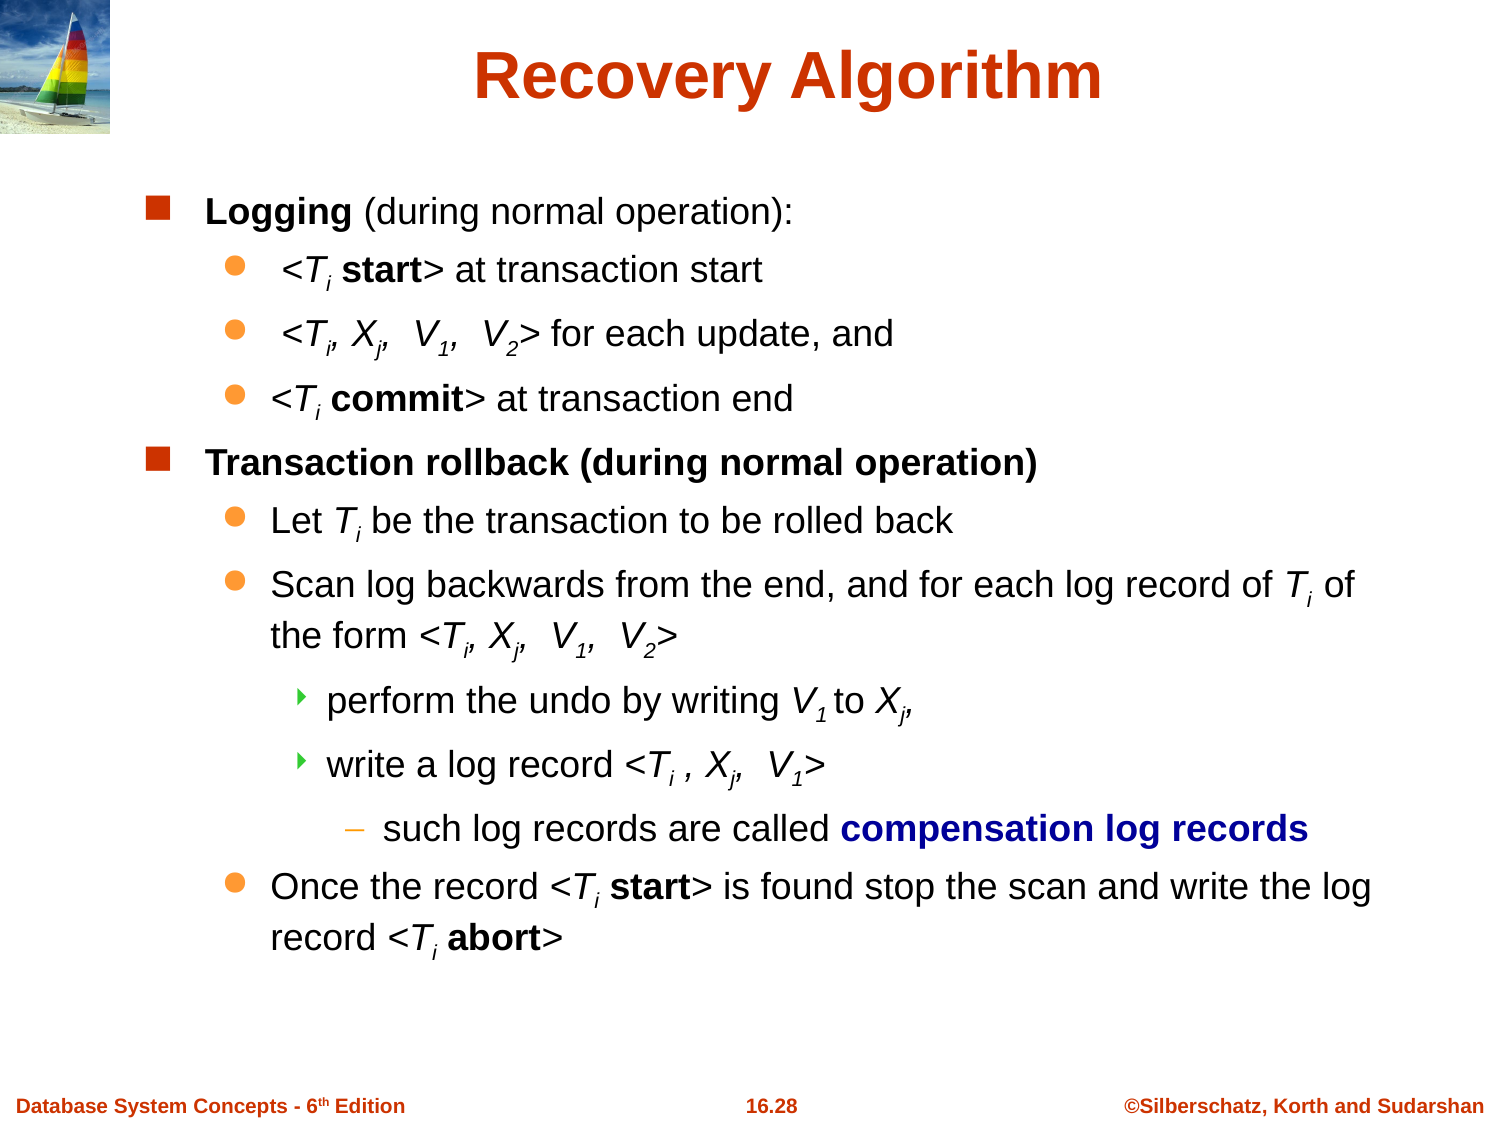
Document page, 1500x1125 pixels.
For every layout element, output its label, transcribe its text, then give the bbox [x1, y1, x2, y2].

title Recovery Algorithm [125, 18, 1452, 120]
picture [0, 0, 110, 134]
list Logging (during normal operation): <Ti start> at transaction start <Ti, Xj, V1, V2> for each update, and <Ti commit> at transaction end Transaction rollback (during normal operation) Let Ti be the transaction to be rolled back Scan log backwards from the end, and for each log record of Ti of the form <Ti, Xj, V1, V2> perform the undo by writing V1 to Xj, write a log record <Ti , Xj, V1> such log records are called compensation log records Once the record <Ti start> is found stop the scan and write the log record <Ti abort> [133, 179, 1421, 1047]
